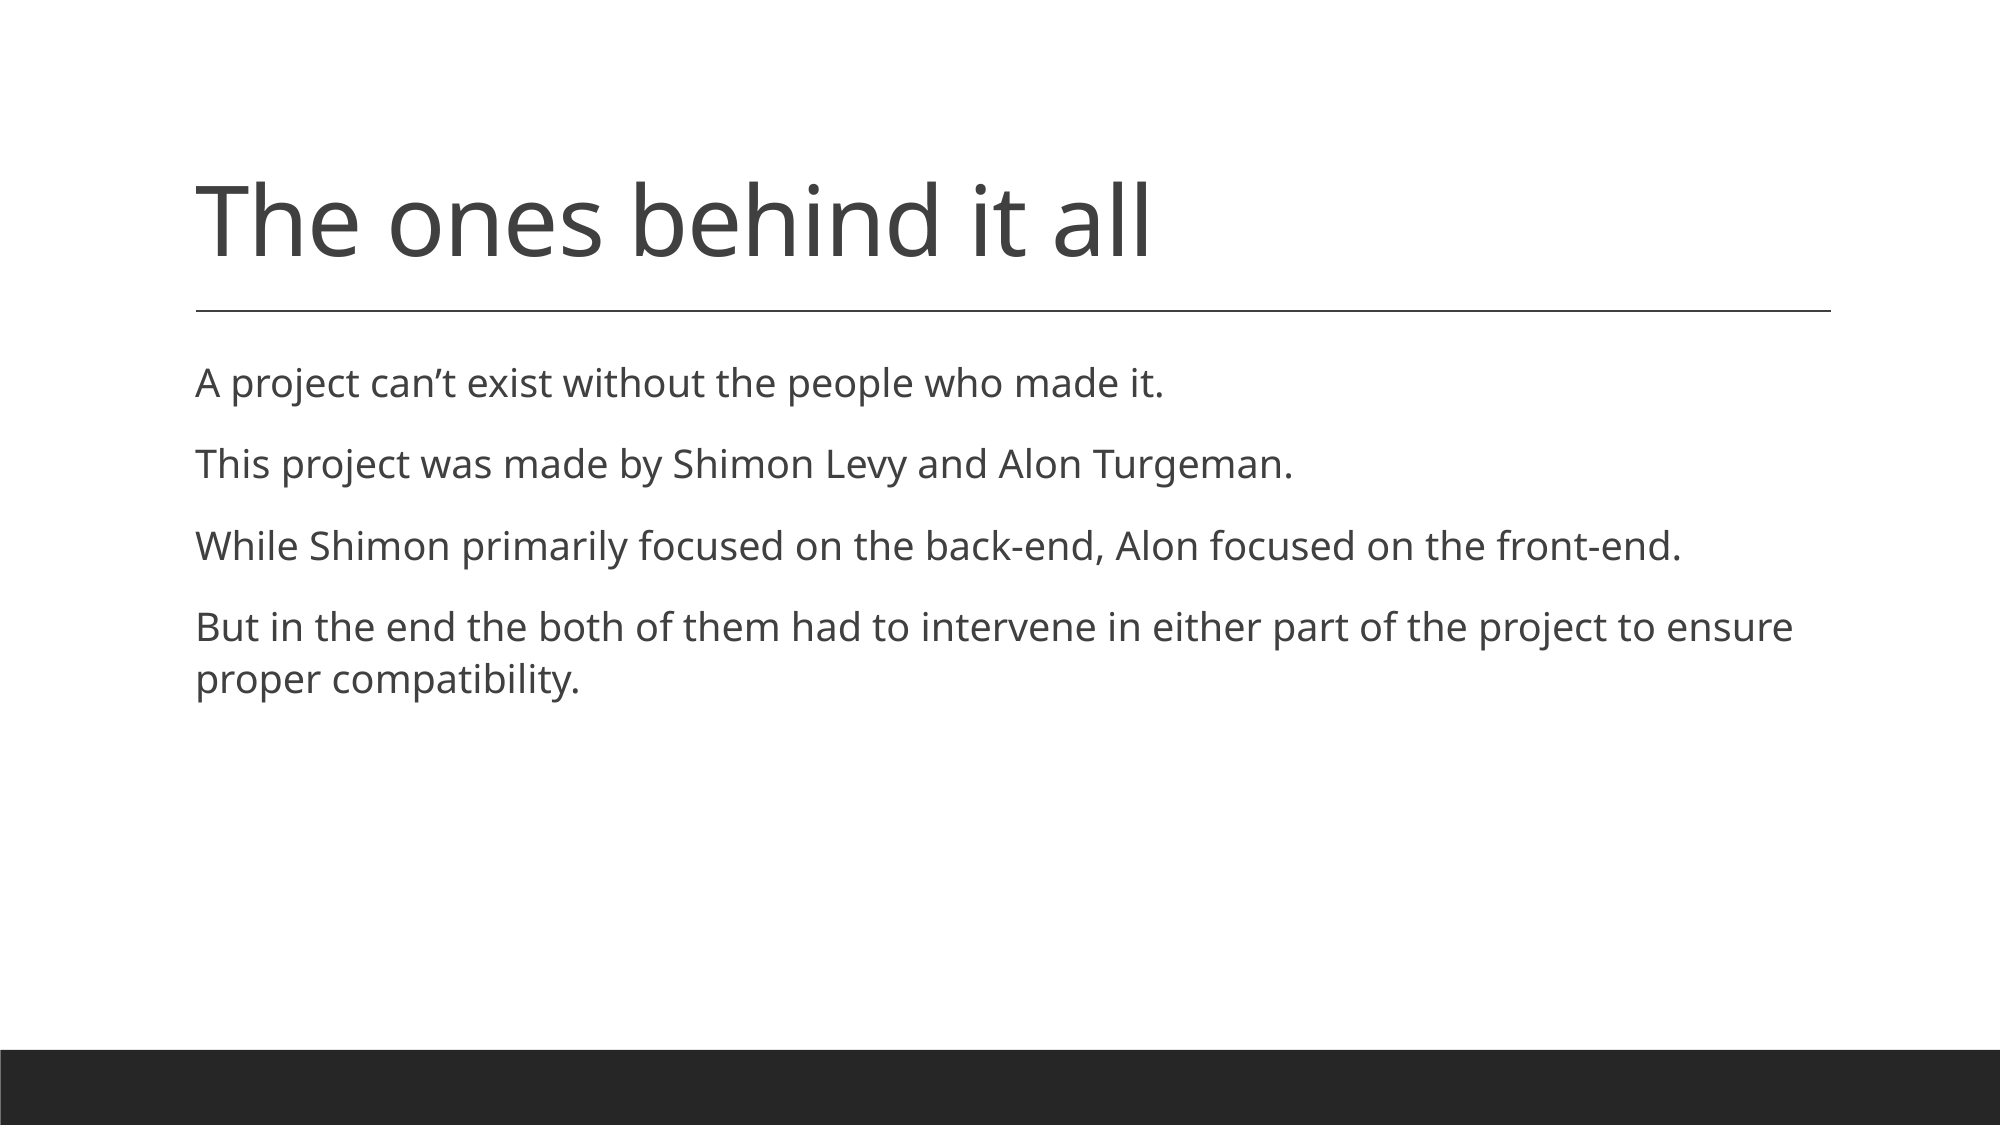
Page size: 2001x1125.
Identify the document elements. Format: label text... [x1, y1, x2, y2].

title The ones behind it all [180, 47, 1830, 285]
list A project can’t exist without the people who made it. This project was made by Shimon Levy and Alon Turgeman. While Shimon primarily focused on the back-end, Alon focused on the front-end. But in the end the both of them had to intervene in either part of the project to ensure proper compatibility. [180, 345, 1830, 963]
